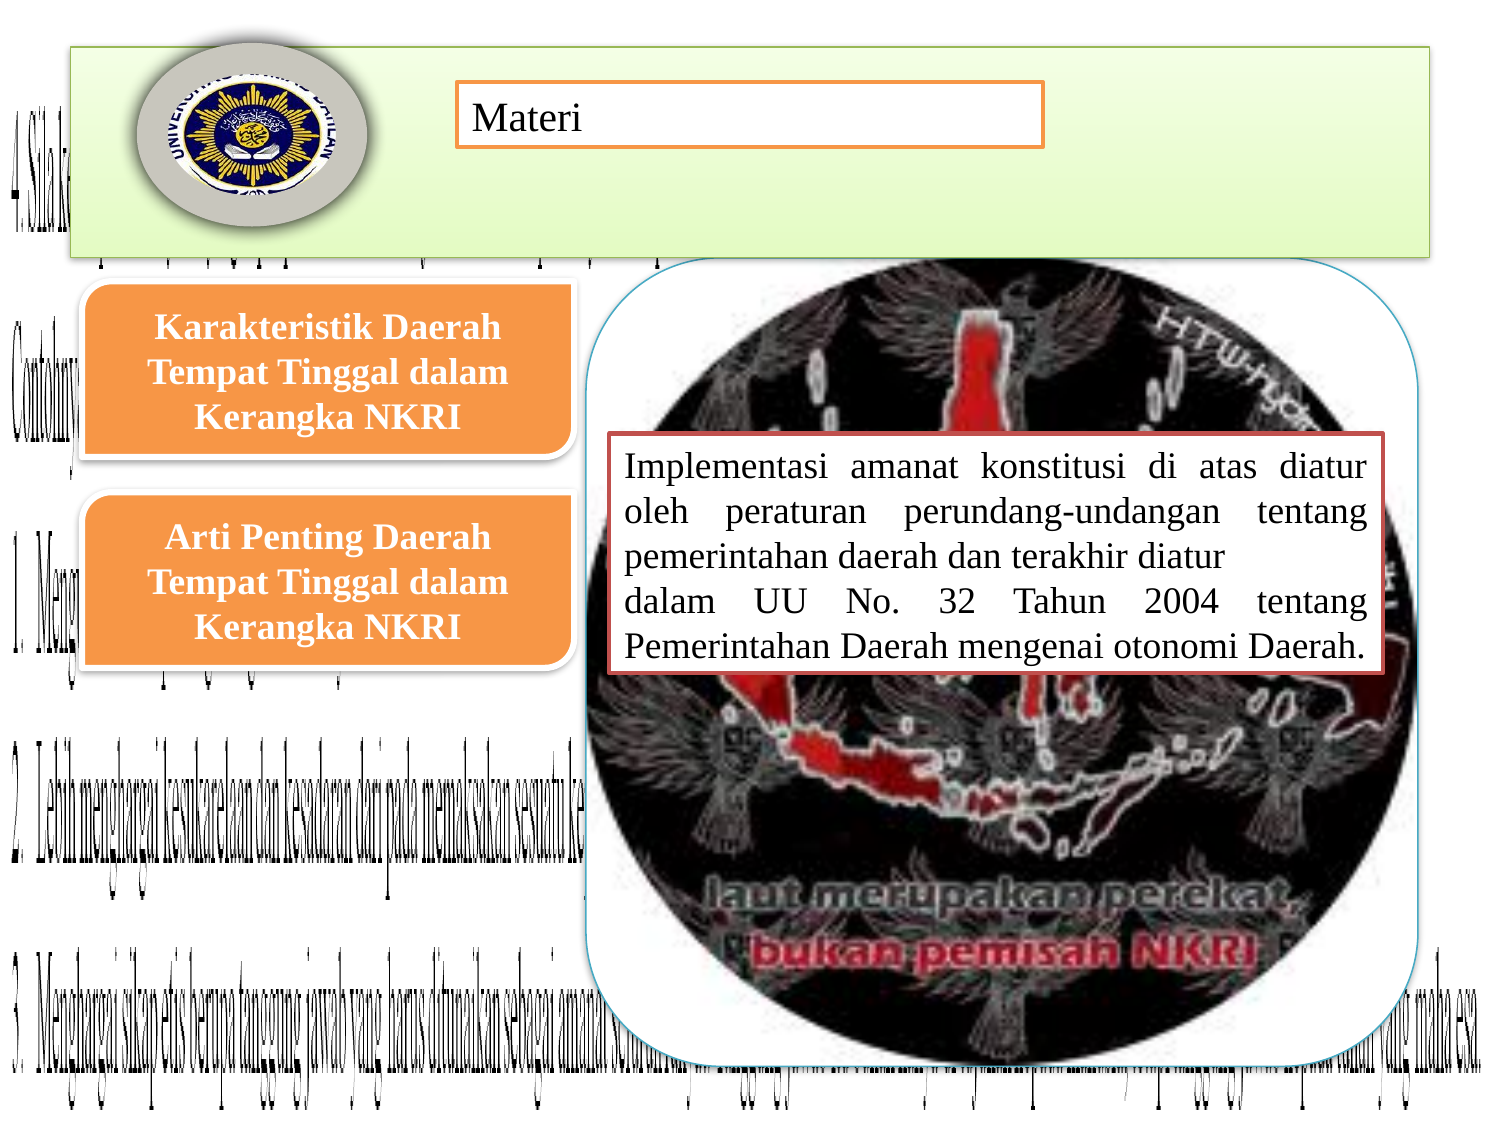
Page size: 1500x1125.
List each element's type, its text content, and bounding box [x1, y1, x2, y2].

text_box Implementasi amanat konstitusi di atas diatur oleh peraturan perundang-undangan tentang pemerintahan daerah dan terakhir diatur dalam UU No. 32 Tahun 2004 tentang Pemerintahan Daerah mengenai otonomi Daerah. [607, 431, 1385, 675]
picture [0, 0, 1500, 1125]
